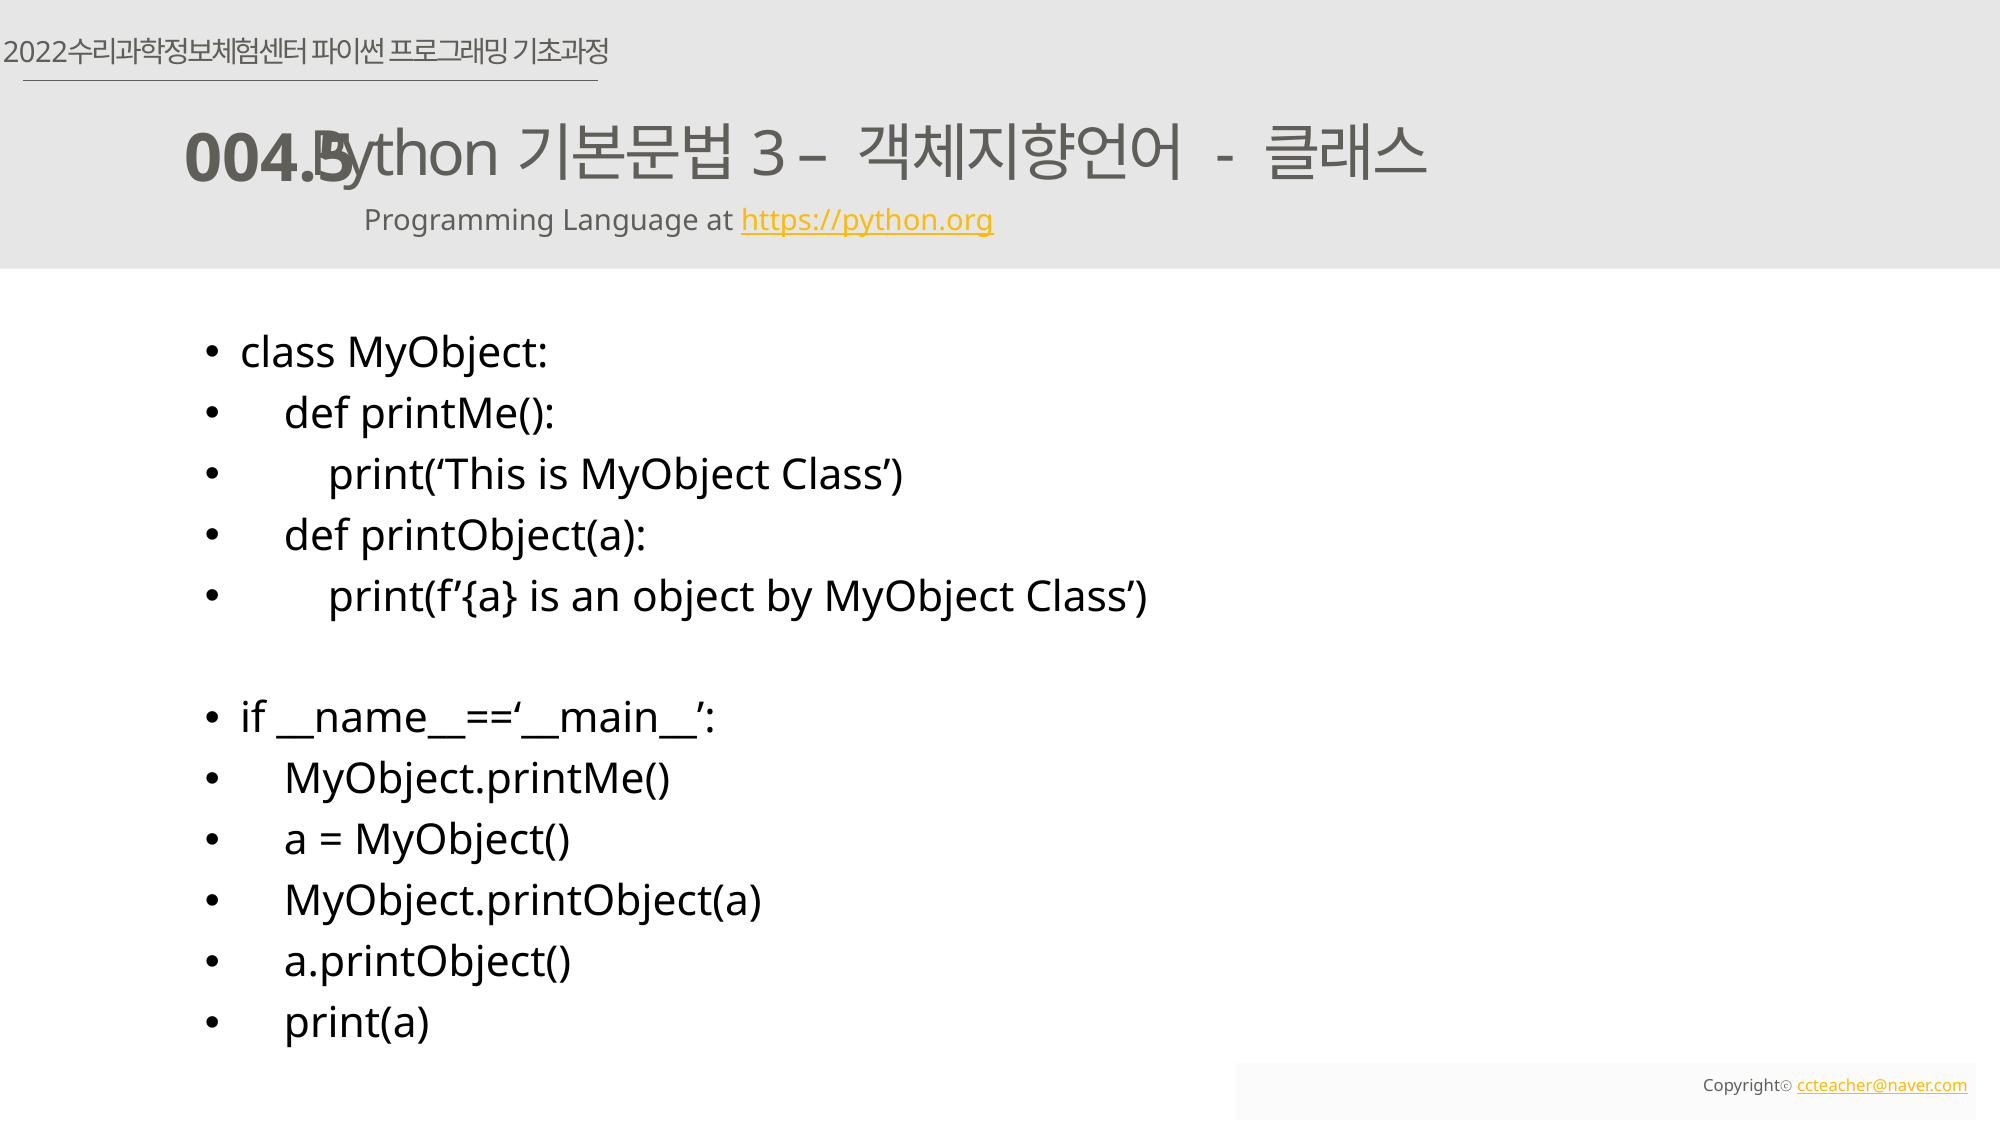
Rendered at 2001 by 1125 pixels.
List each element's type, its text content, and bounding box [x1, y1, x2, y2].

text_box 004.5 [169, 111, 349, 202]
text_box class MyObject: def printMe(): print(‘This is MyObject Class’) def printObject(a): print(f’{a} is an object by MyObject Class’) if __name__==‘__main__’: MyObject.printMe() a = MyObject() MyObject.printObject(a) a.printObject() print(a) [189, 323, 1580, 1061]
text_box [0, 0, 2000, 270]
text_box Programming Language at https://python.org [349, 193, 1009, 319]
picture [1235, 1063, 1976, 1120]
text_box Copyrightⓒ ccteacher@naver.com [1687, 1067, 1983, 1125]
text_box 수리과학정보체험센터 파이썬 프로그래밍 기초과정 [0, 25, 627, 111]
text_box Python기본문법3 – 객체지향언어 - 클래스 [294, 105, 1445, 196]
